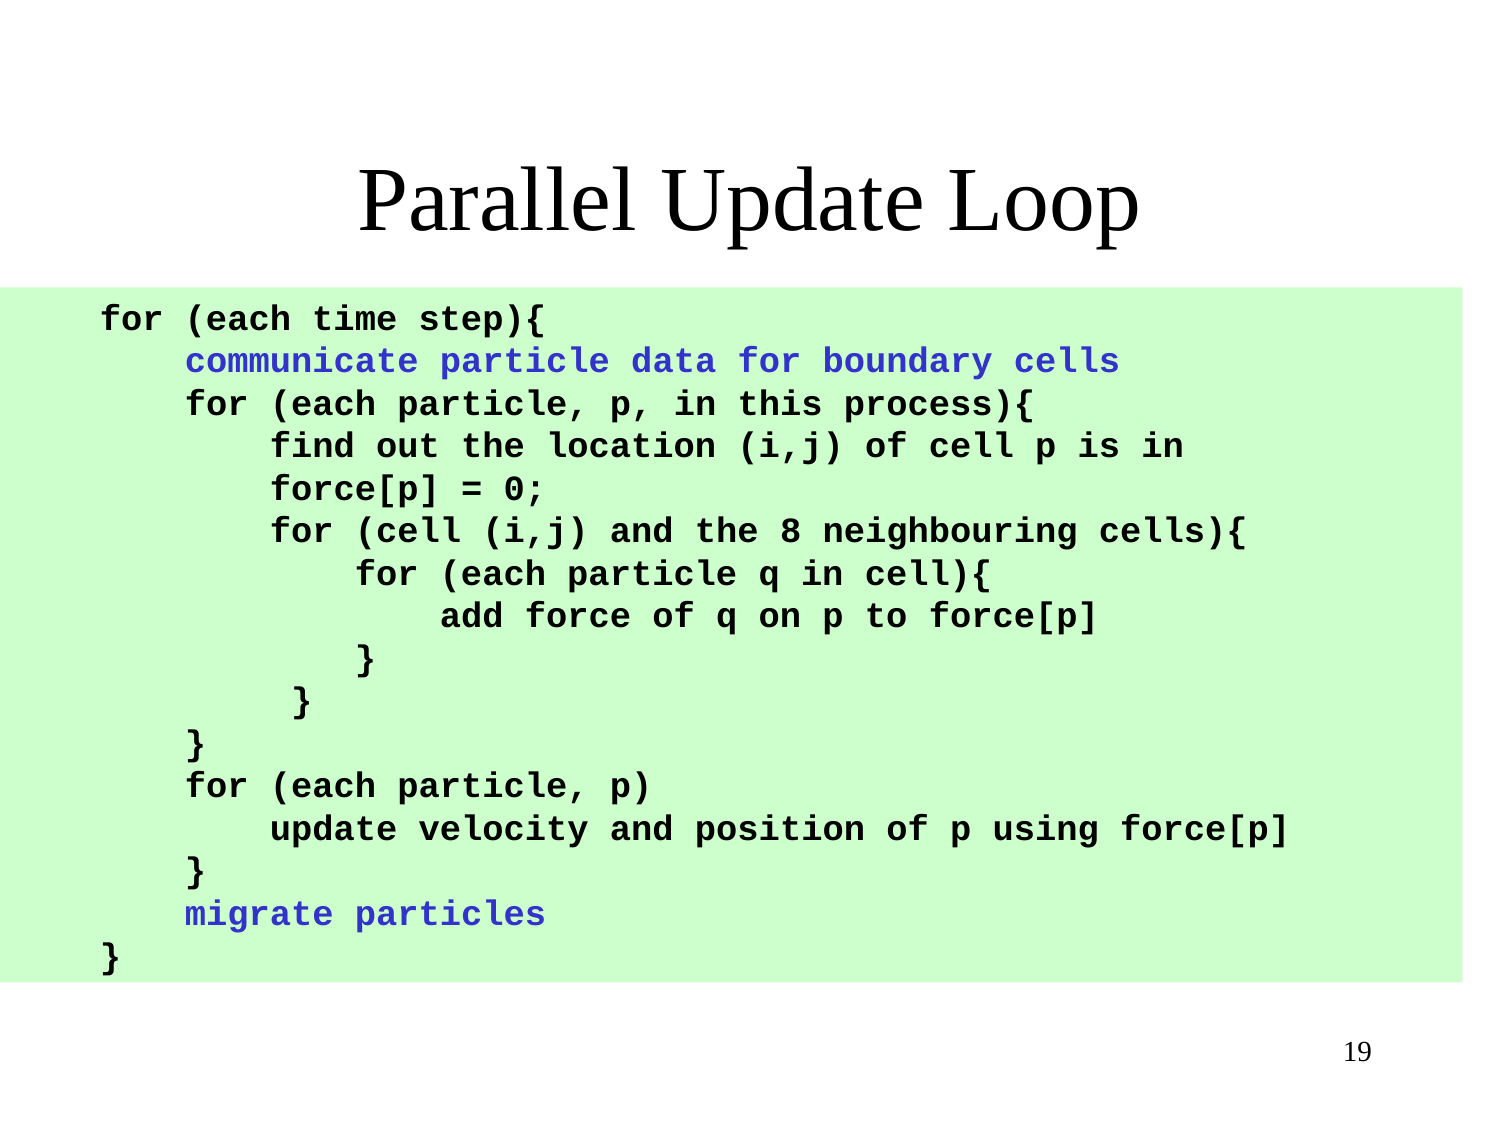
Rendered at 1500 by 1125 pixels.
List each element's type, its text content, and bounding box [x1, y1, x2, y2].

slide_number 19 [1074, 1024, 1388, 1101]
text_box for (each time step){ communicate particle data for boundary cells for (each particle, p, in this process){ find out the location (i,j) of cell p is in force[p] = 0; for (cell (i,j) and the 8 neighbouring cells){ for (each particle q in cell){ add force of q on p to force[p] } } } for (each particle, p) update velocity and position of p using force[p] } migrate particles } [0, 287, 1463, 983]
title Parallel Update Loop [112, 99, 1388, 287]
